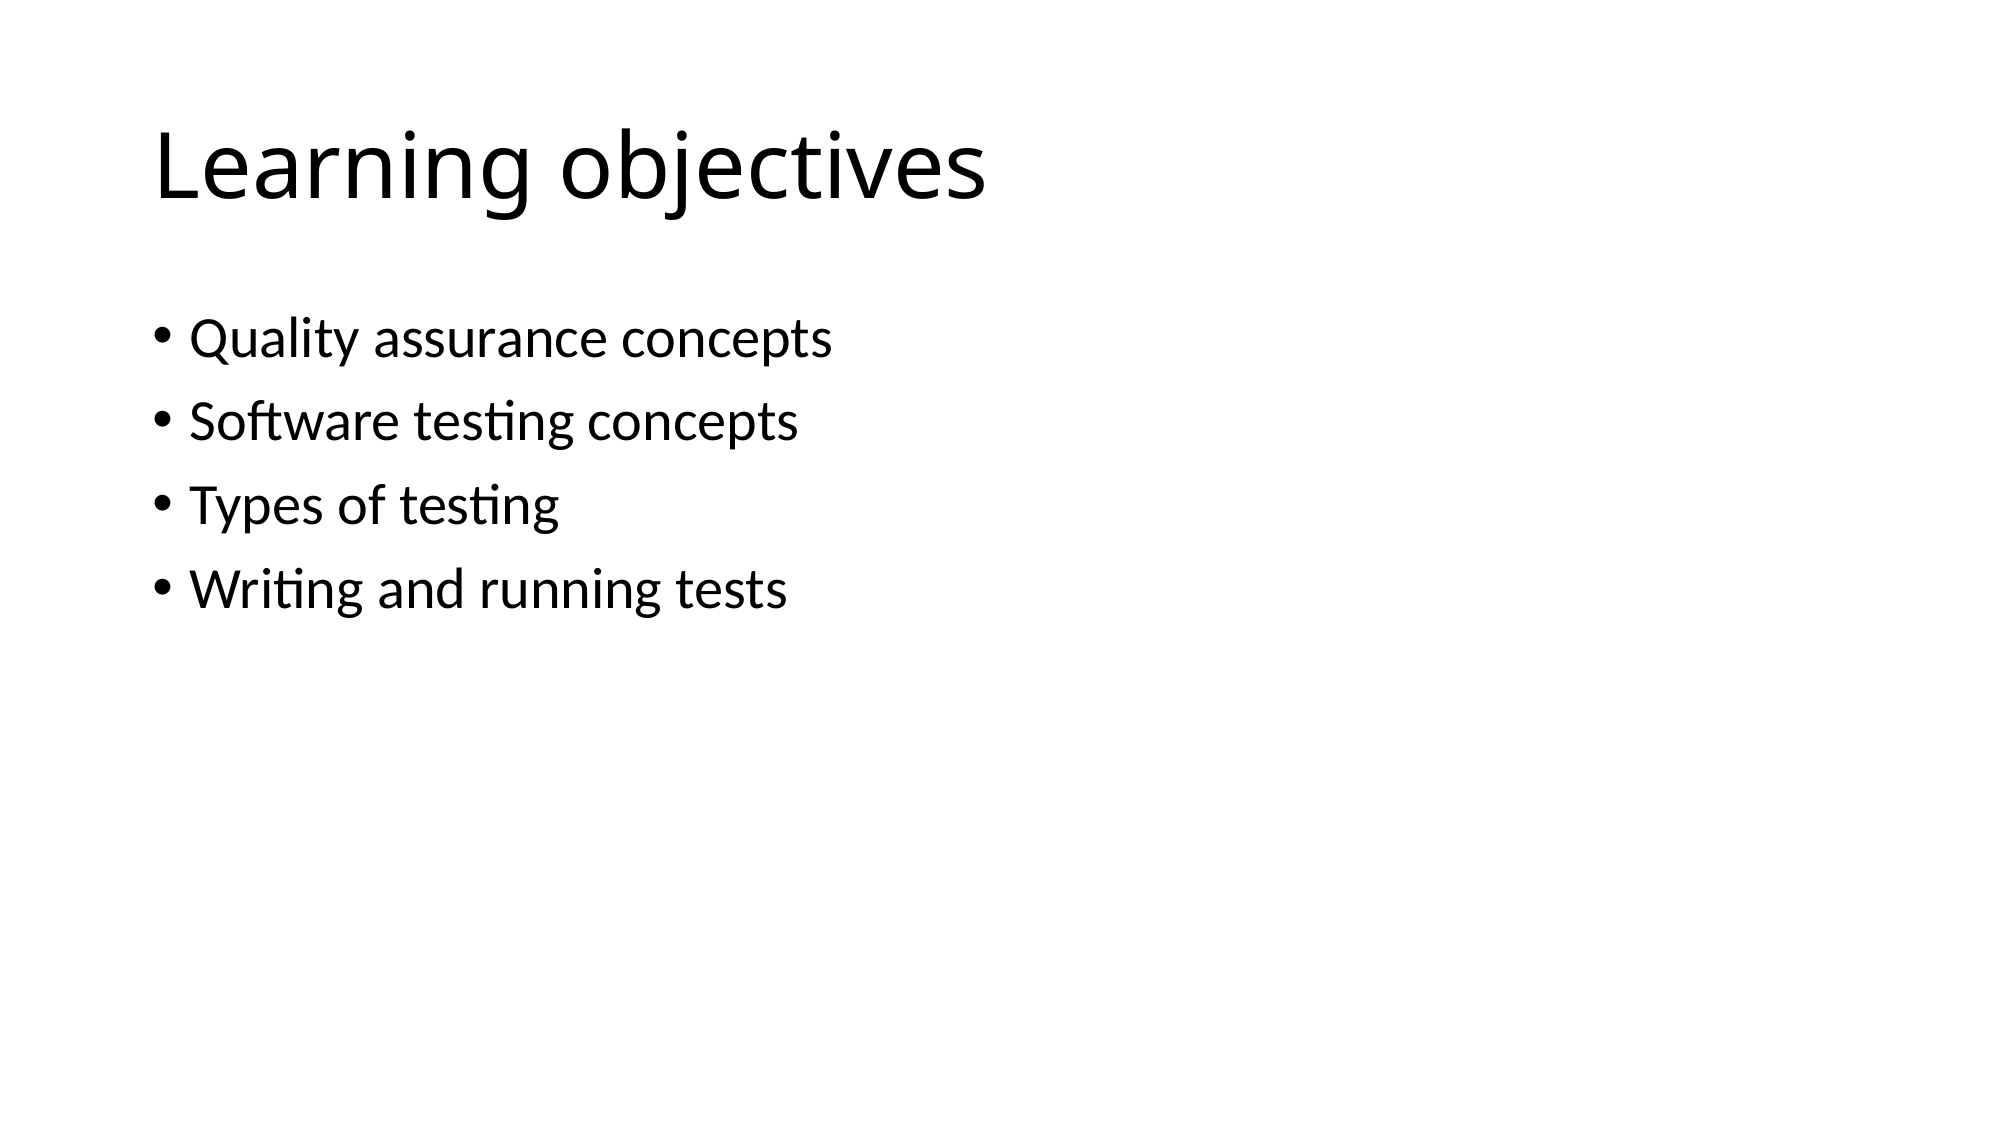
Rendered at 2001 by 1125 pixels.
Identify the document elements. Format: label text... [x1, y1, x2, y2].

title Learning objectives [137, 59, 1863, 278]
list Quality assurance concepts Software testing concepts Types of testing Writing and running tests [137, 299, 1863, 1014]
